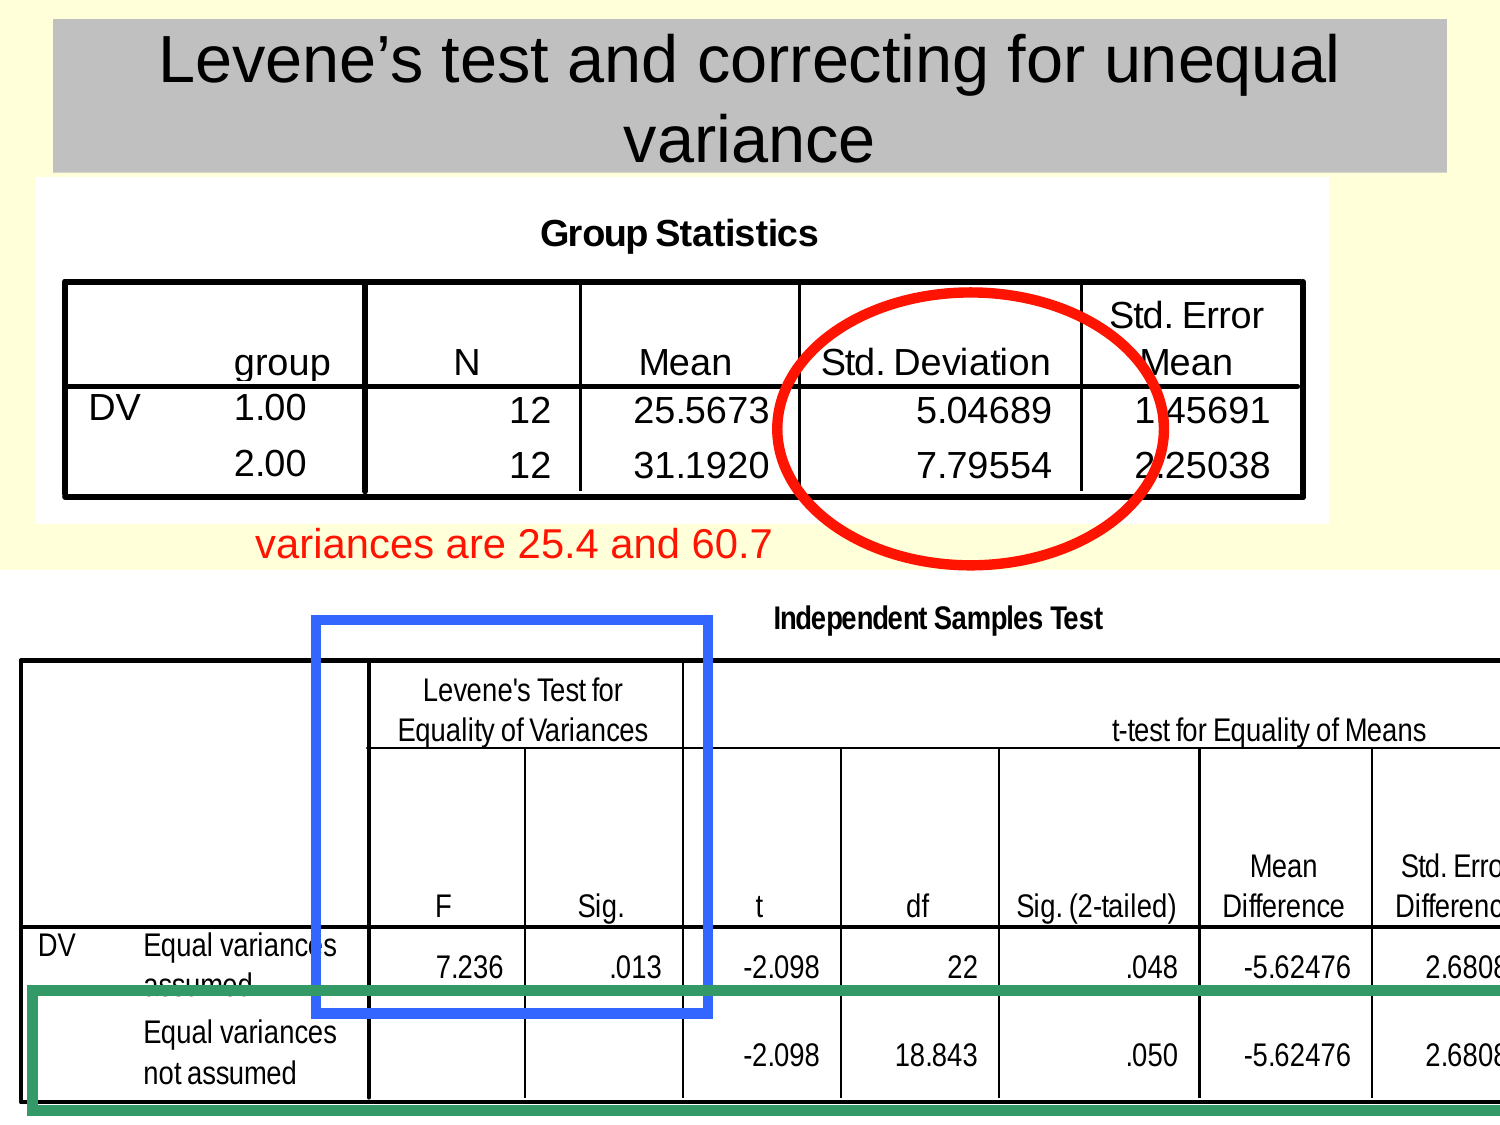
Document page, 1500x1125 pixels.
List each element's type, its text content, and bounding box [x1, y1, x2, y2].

picture [35, 177, 1330, 524]
picture [0, 570, 1500, 1125]
title Levene’s test and correcting for unequal variance [53, 19, 1447, 173]
text_box variances are 25.4 and 60.7 [240, 524, 826, 570]
text_box [832, 524, 1110, 566]
